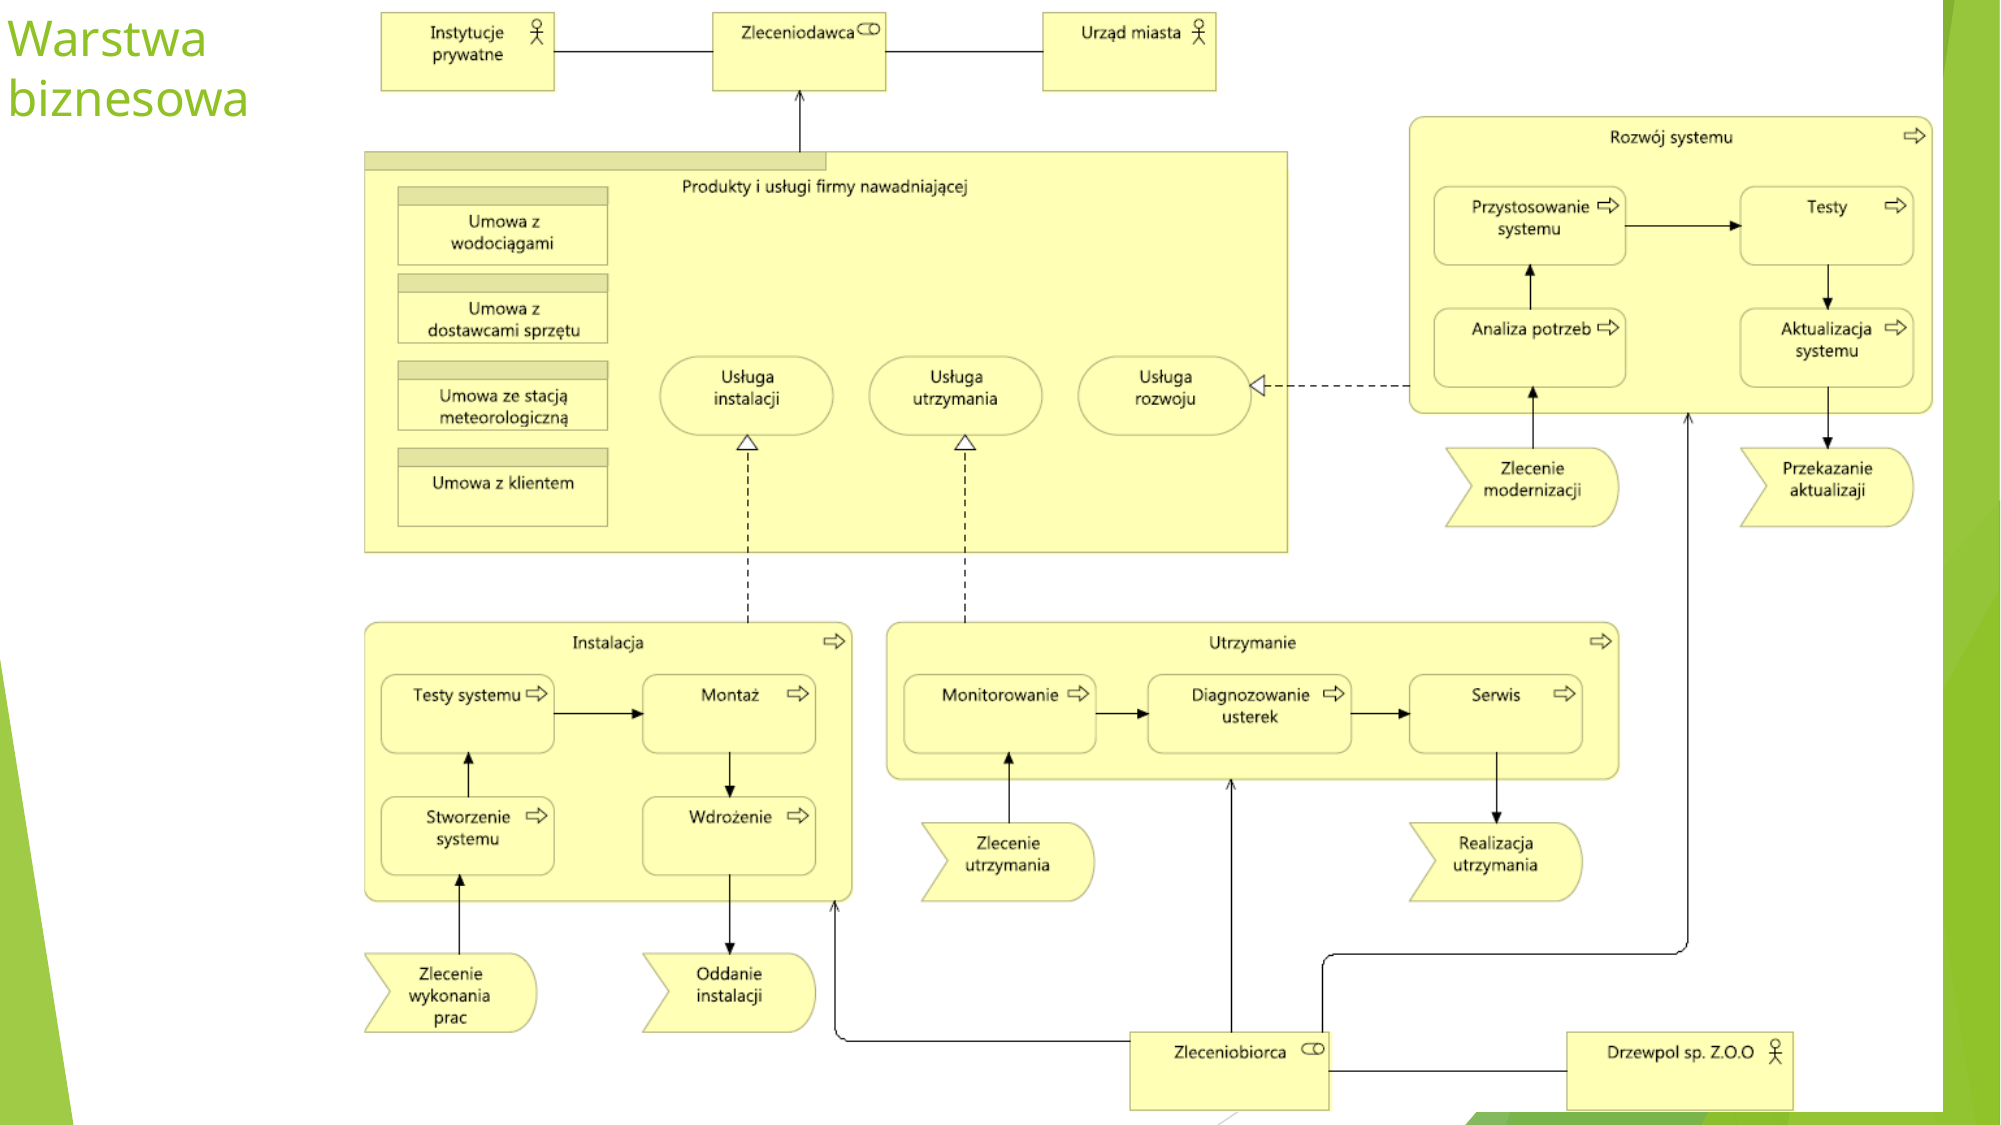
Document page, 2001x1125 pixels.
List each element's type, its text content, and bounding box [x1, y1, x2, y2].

picture [363, 0, 1944, 1112]
title Warstwa biznesowa [0, 0, 362, 127]
